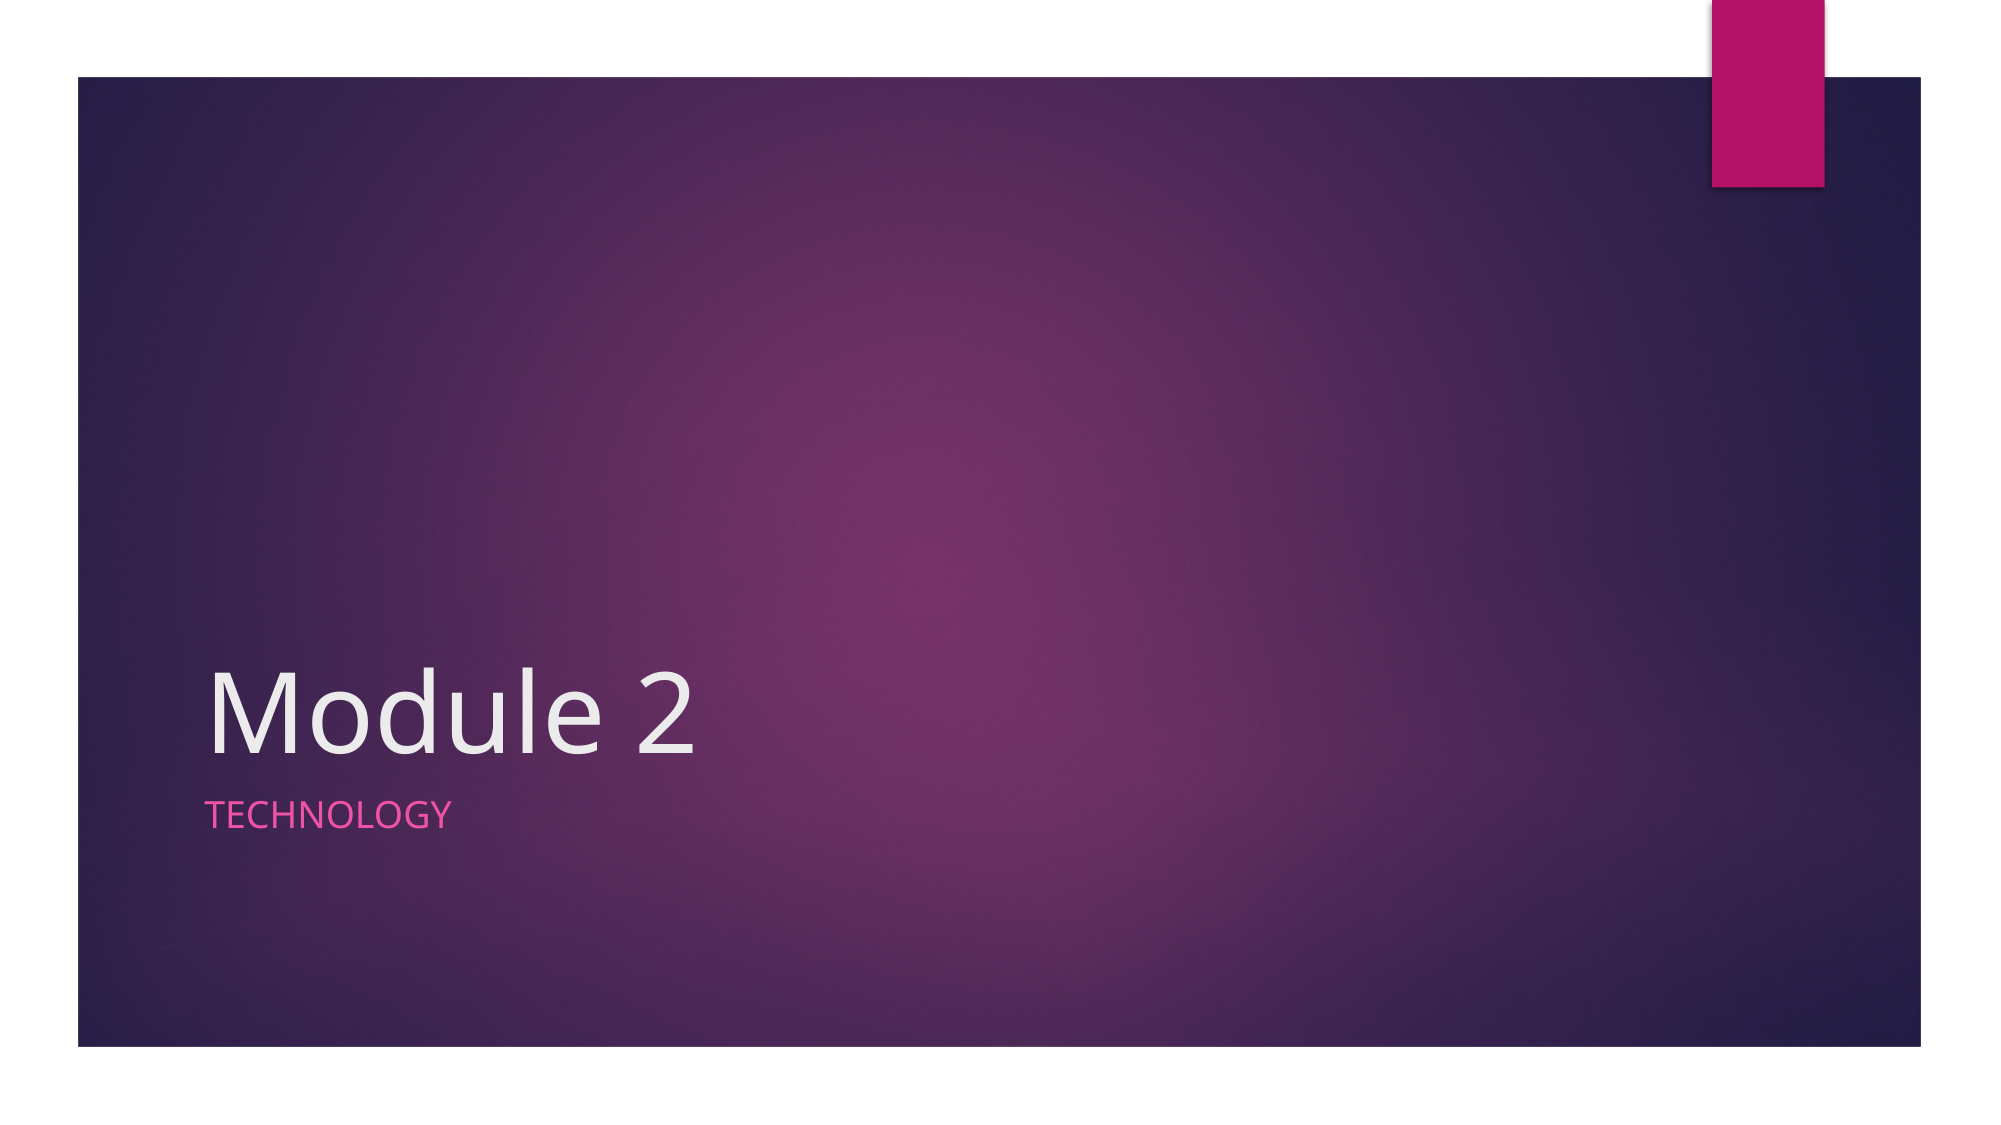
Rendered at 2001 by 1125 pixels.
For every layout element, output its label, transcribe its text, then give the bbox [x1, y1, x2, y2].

subtitle Technology [189, 783, 1638, 925]
title Module 2 [189, 344, 1638, 783]
